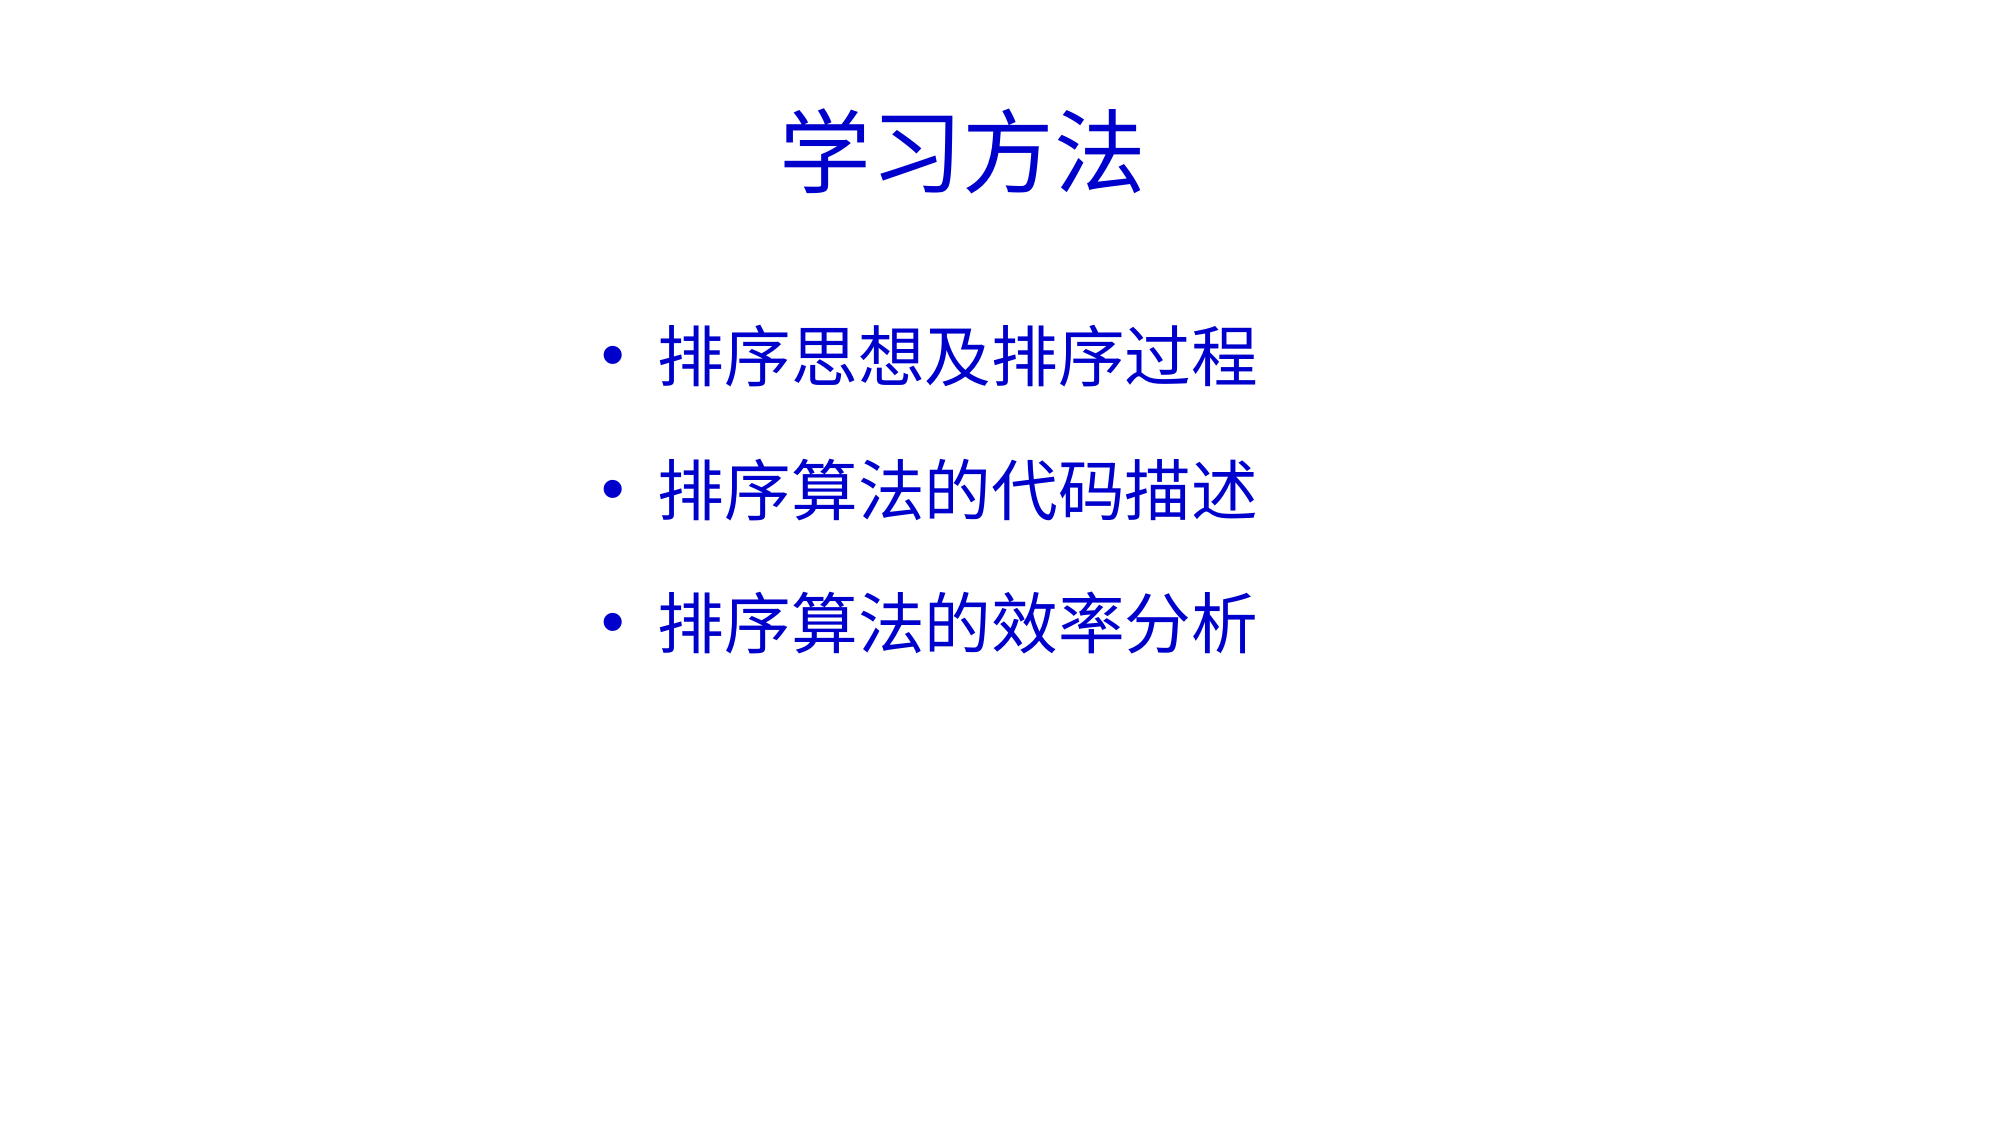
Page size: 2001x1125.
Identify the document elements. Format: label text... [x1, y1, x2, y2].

list 排序思想及排序过程 排序算法的代码描述 排序算法的效率分析 [586, 267, 1638, 823]
title 学习方法 [287, 56, 1638, 244]
